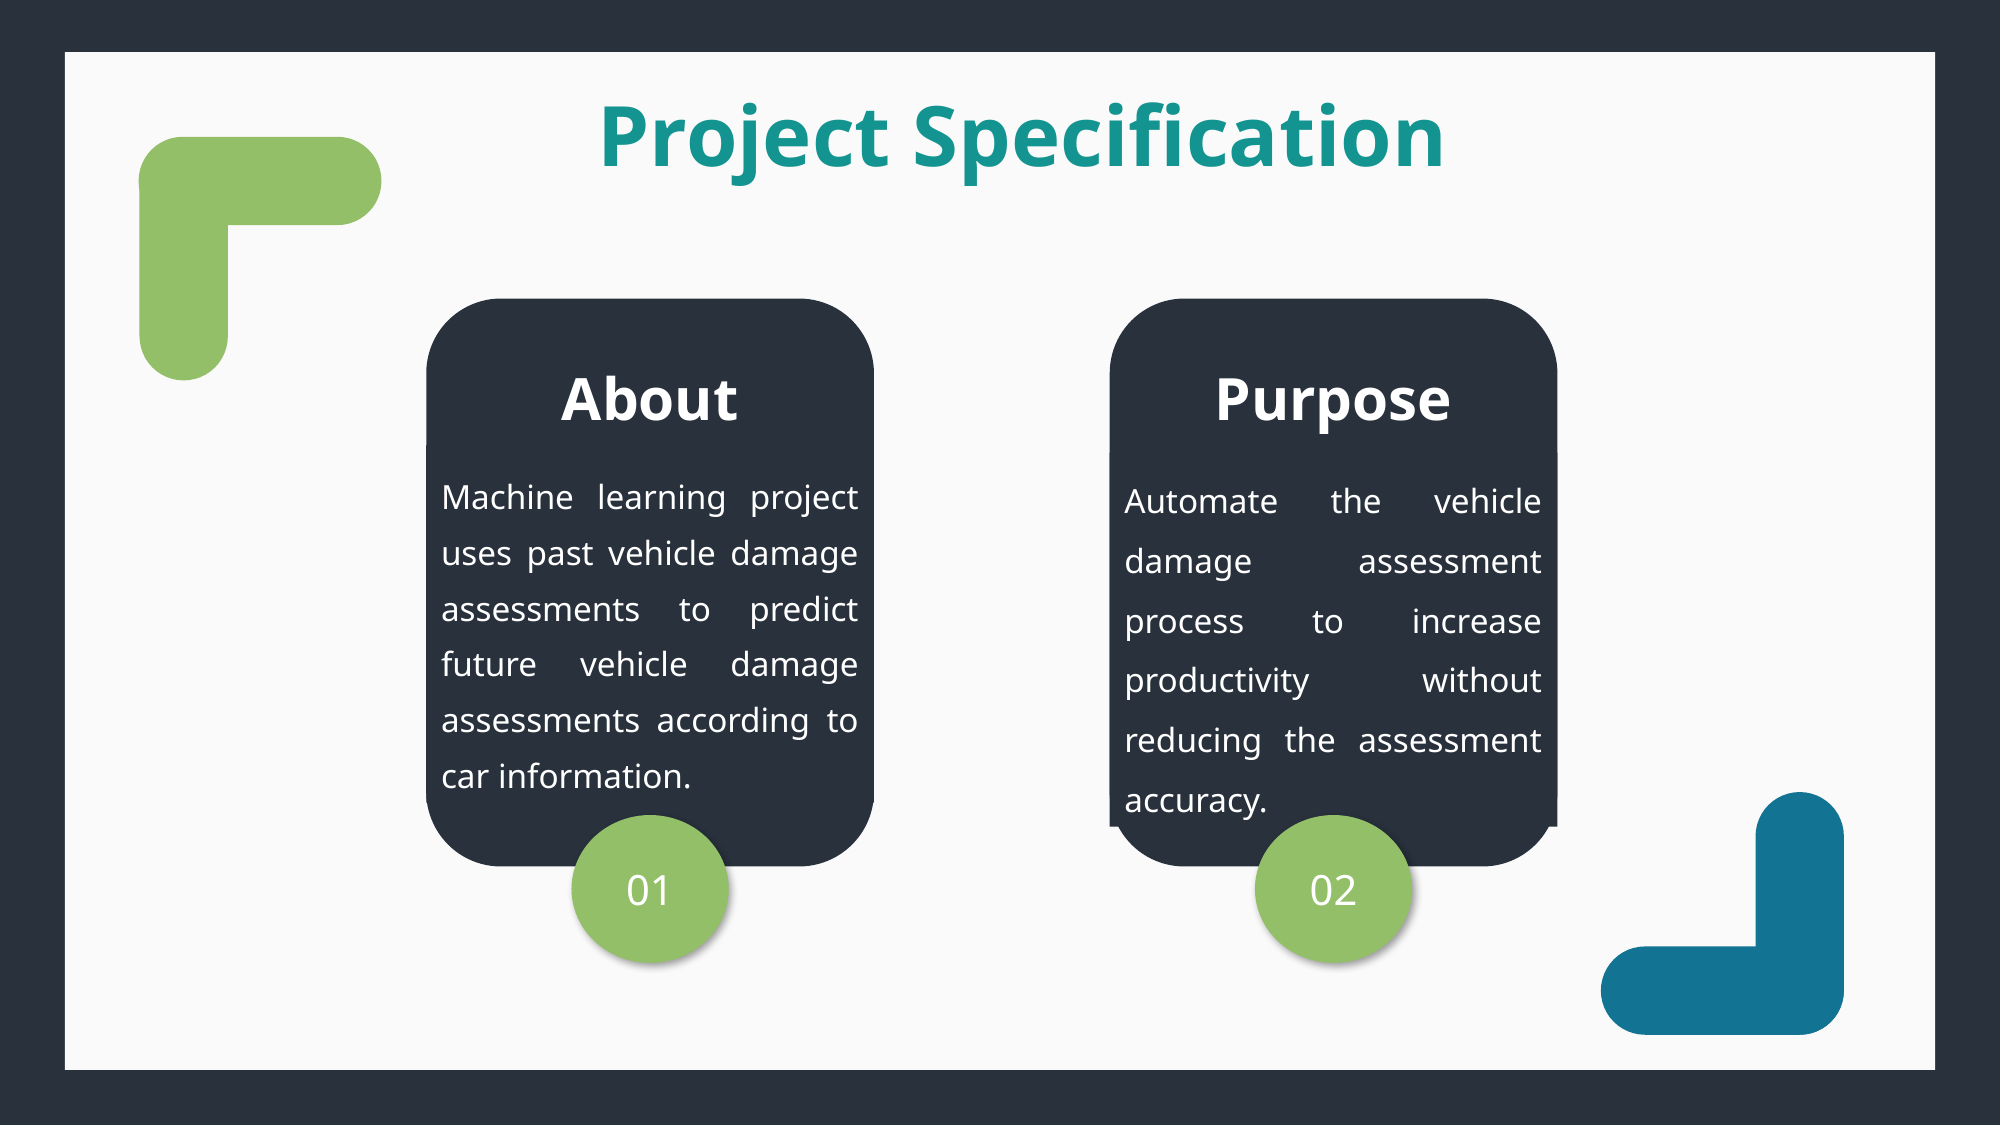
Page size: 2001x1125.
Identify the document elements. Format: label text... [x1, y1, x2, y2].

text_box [73, 110, 317, 386]
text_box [426, 298, 874, 963]
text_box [1662, 783, 1906, 1059]
text_box [64, 51, 1936, 1071]
text_box Project Specification [508, 75, 1536, 191]
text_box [1109, 298, 1558, 963]
